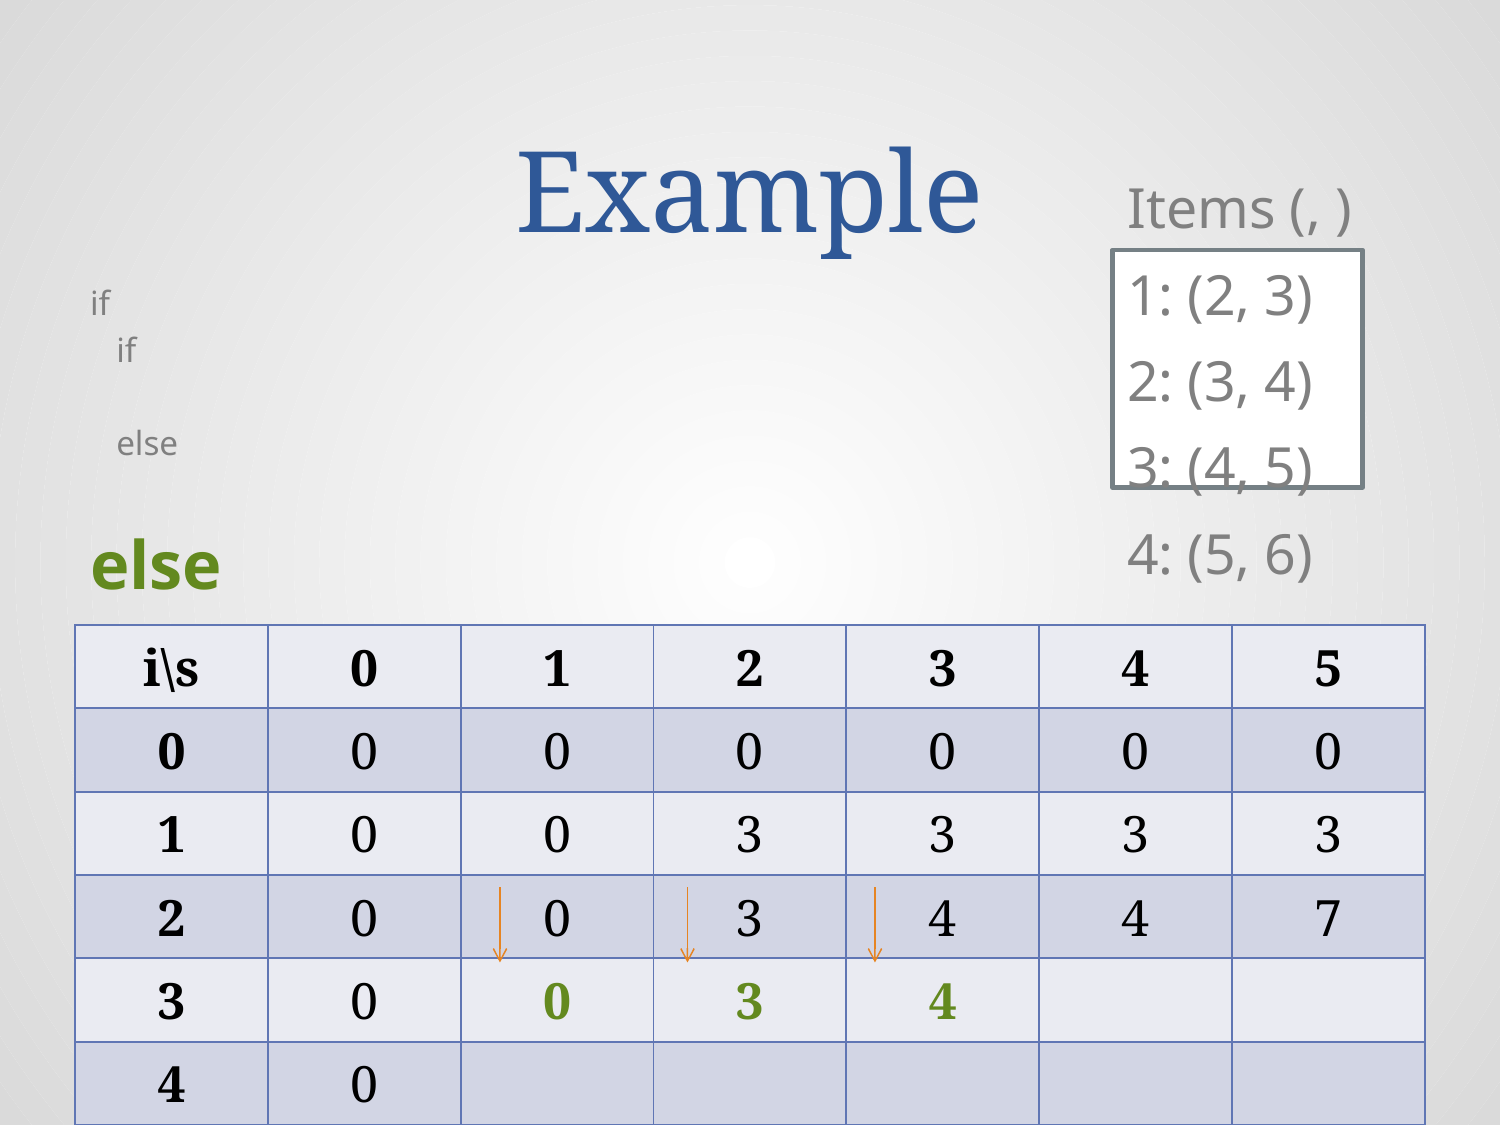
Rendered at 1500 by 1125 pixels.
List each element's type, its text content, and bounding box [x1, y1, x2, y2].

table_cell [1040, 959, 1231, 1041]
table_header 4 [1040, 626, 1231, 707]
table_cell 2 [76, 876, 267, 957]
table_cell 3 [654, 793, 845, 874]
table_cell 0 [269, 793, 460, 874]
table_cell 4 [847, 959, 1038, 1041]
table_cell 3 [847, 793, 1038, 874]
table_cell 0 [462, 959, 653, 1041]
table_header 5 [1233, 626, 1424, 707]
table_cell 0 [269, 709, 460, 791]
table_cell 3 [1233, 793, 1424, 874]
table_cell [1233, 1043, 1424, 1124]
table_cell 3 [654, 876, 845, 957]
table_header 0 [269, 626, 460, 707]
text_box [1112, 162, 1500, 601]
table_header i\s [76, 626, 267, 707]
table_cell [847, 1043, 1038, 1124]
table_cell 0 [1040, 709, 1231, 791]
table_cell 0 [462, 709, 653, 791]
table_cell [462, 1043, 653, 1124]
table_cell 4 [847, 876, 1038, 957]
table_cell 0 [462, 876, 653, 957]
table_header 3 [847, 626, 1038, 707]
table_cell 3 [654, 959, 845, 1041]
table_header 1 [462, 626, 653, 707]
table_cell 3 [76, 959, 267, 1041]
table_header 2 [654, 626, 845, 707]
table_cell [654, 1043, 845, 1124]
table_cell [1233, 959, 1424, 1041]
table_cell 1 [76, 793, 267, 874]
table_cell 0 [1233, 709, 1424, 791]
table_cell 0 [269, 876, 460, 957]
table_cell 0 [462, 793, 653, 874]
table_cell 0 [76, 709, 267, 791]
table_cell 7 [1233, 876, 1424, 957]
table_cell 0 [269, 1043, 460, 1124]
table_cell 0 [847, 709, 1038, 791]
title Example [75, 0, 1425, 263]
table_cell 4 [1040, 876, 1231, 957]
table_cell [1040, 1043, 1231, 1124]
table_cell 0 [654, 709, 845, 791]
table_cell 3 [1040, 793, 1231, 874]
table_cell 4 [76, 1043, 267, 1124]
table_cell 0 [269, 959, 460, 1041]
